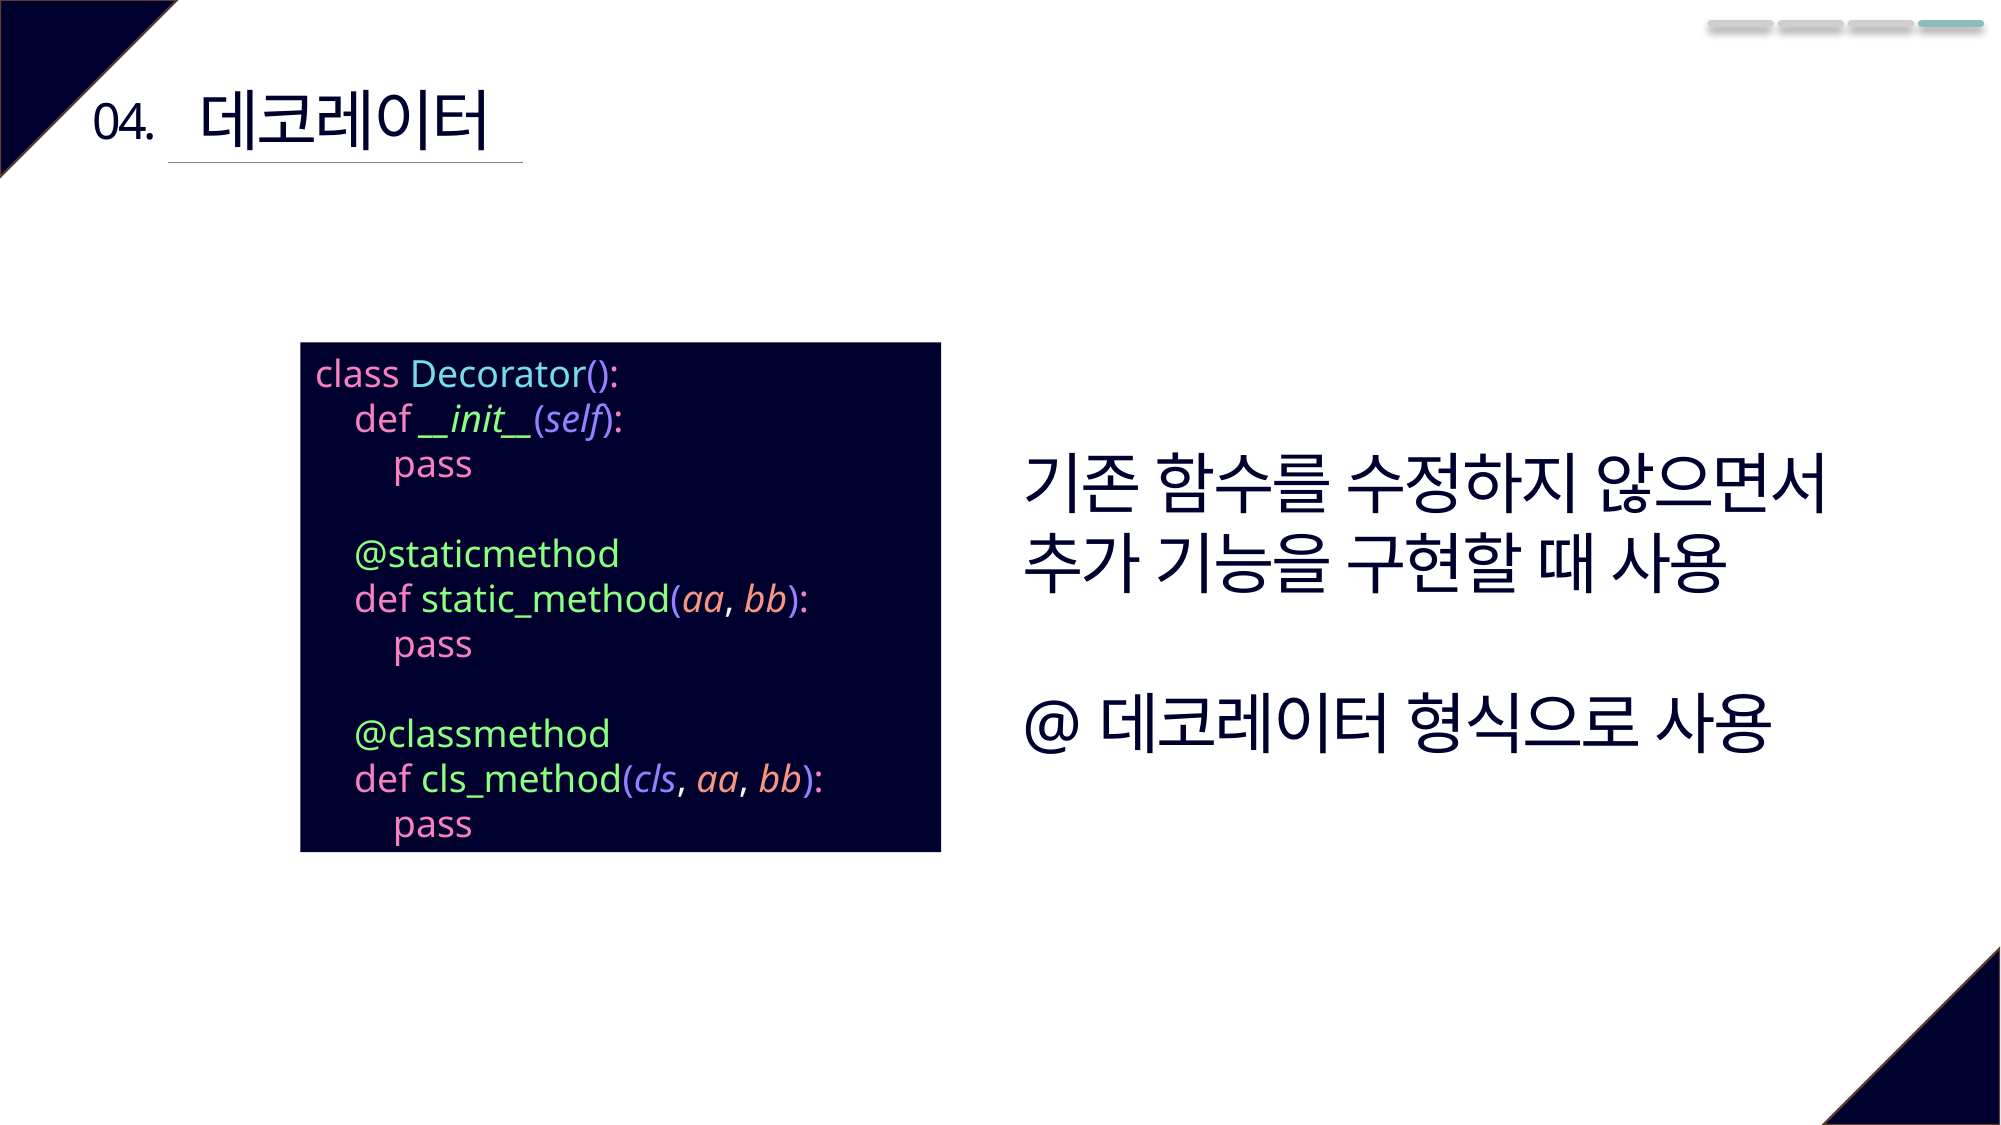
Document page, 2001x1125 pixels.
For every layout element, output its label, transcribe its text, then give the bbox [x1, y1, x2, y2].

text_box 기존 함수를 수정하지 않으면서 추가 기능을 구현할 때 사용 @데코레이터 형식으로 사용 [1007, 434, 1846, 770]
text_box 데코레이터 [183, 163, 508, 167]
text_box 04. [78, 81, 172, 157]
text_box class Decorator(): def __init__(self): pass @staticmethod def static_method(aa, bb): pass @classmethod def cls_method(cls, aa, bb): pass [300, 342, 942, 853]
text_box 데코레이터 [183, 71, 508, 162]
